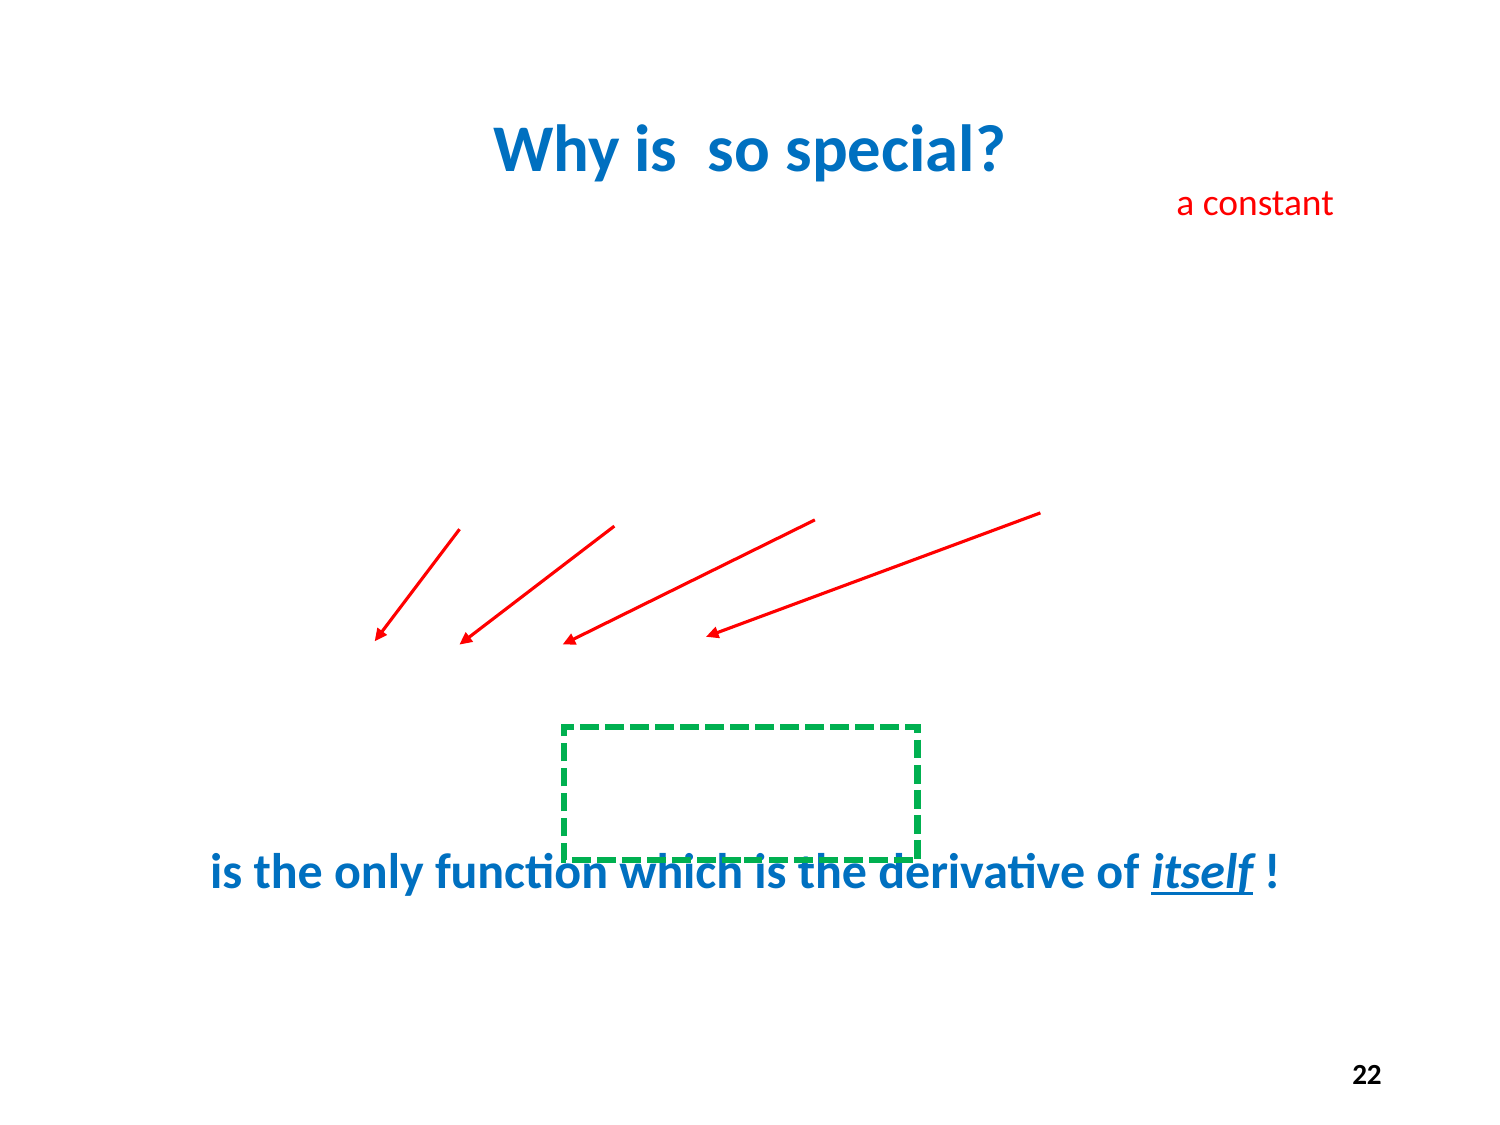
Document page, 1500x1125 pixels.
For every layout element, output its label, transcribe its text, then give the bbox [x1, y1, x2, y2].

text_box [562, 519, 815, 645]
text_box [563, 726, 919, 861]
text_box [706, 512, 1041, 637]
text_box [374, 529, 460, 642]
slide_number 22 [1059, 1042, 1397, 1103]
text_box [459, 526, 562, 645]
